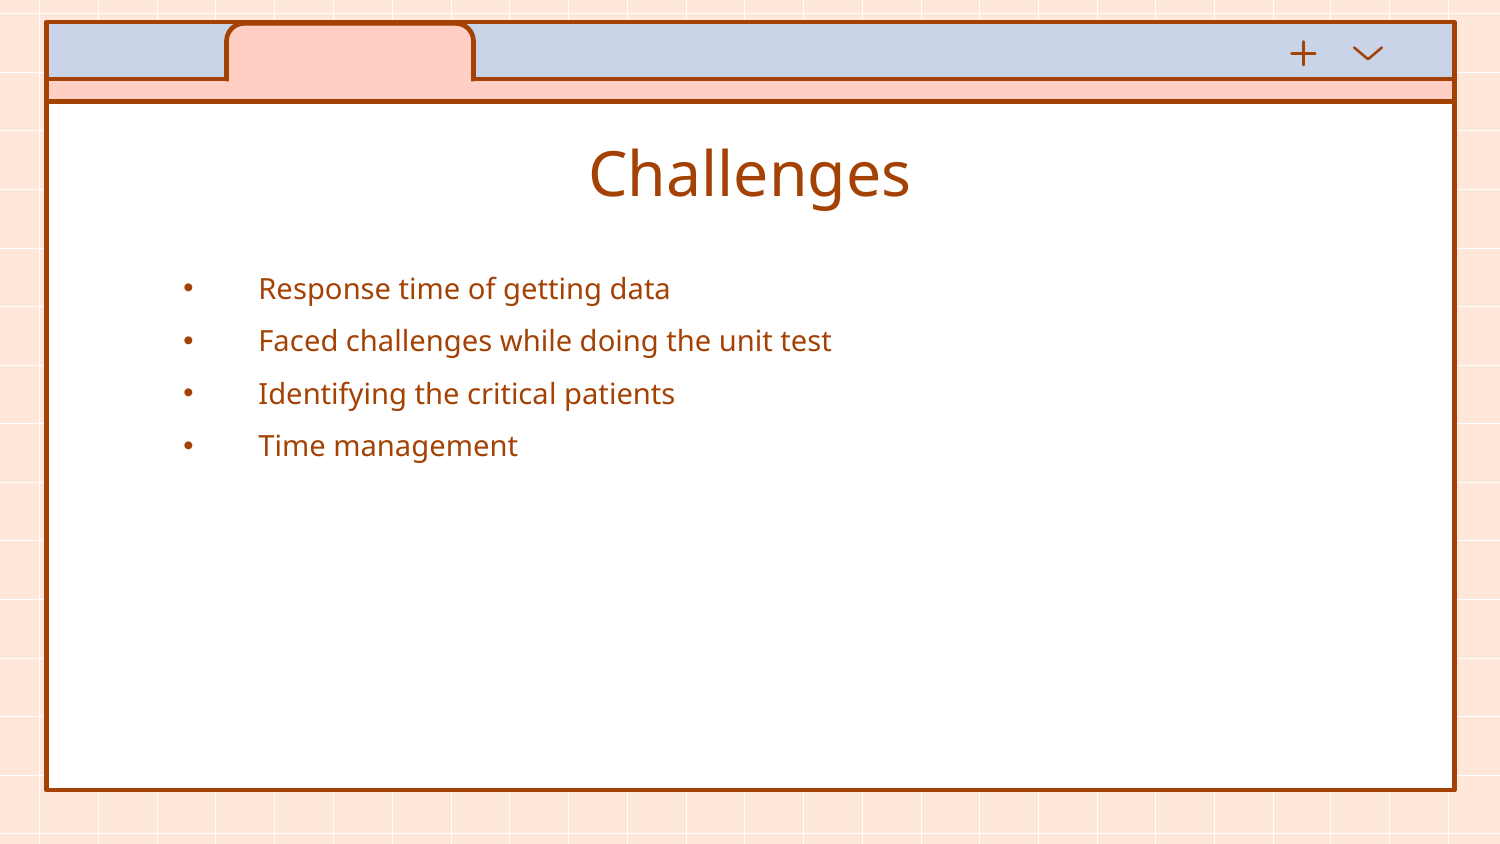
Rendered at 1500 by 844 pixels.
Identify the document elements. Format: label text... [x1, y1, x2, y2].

title Challenges [118, 119, 1382, 214]
text_box Response time of getting data Faced challenges while doing the unit test Identifying the critical patients Time management [168, 237, 1332, 706]
